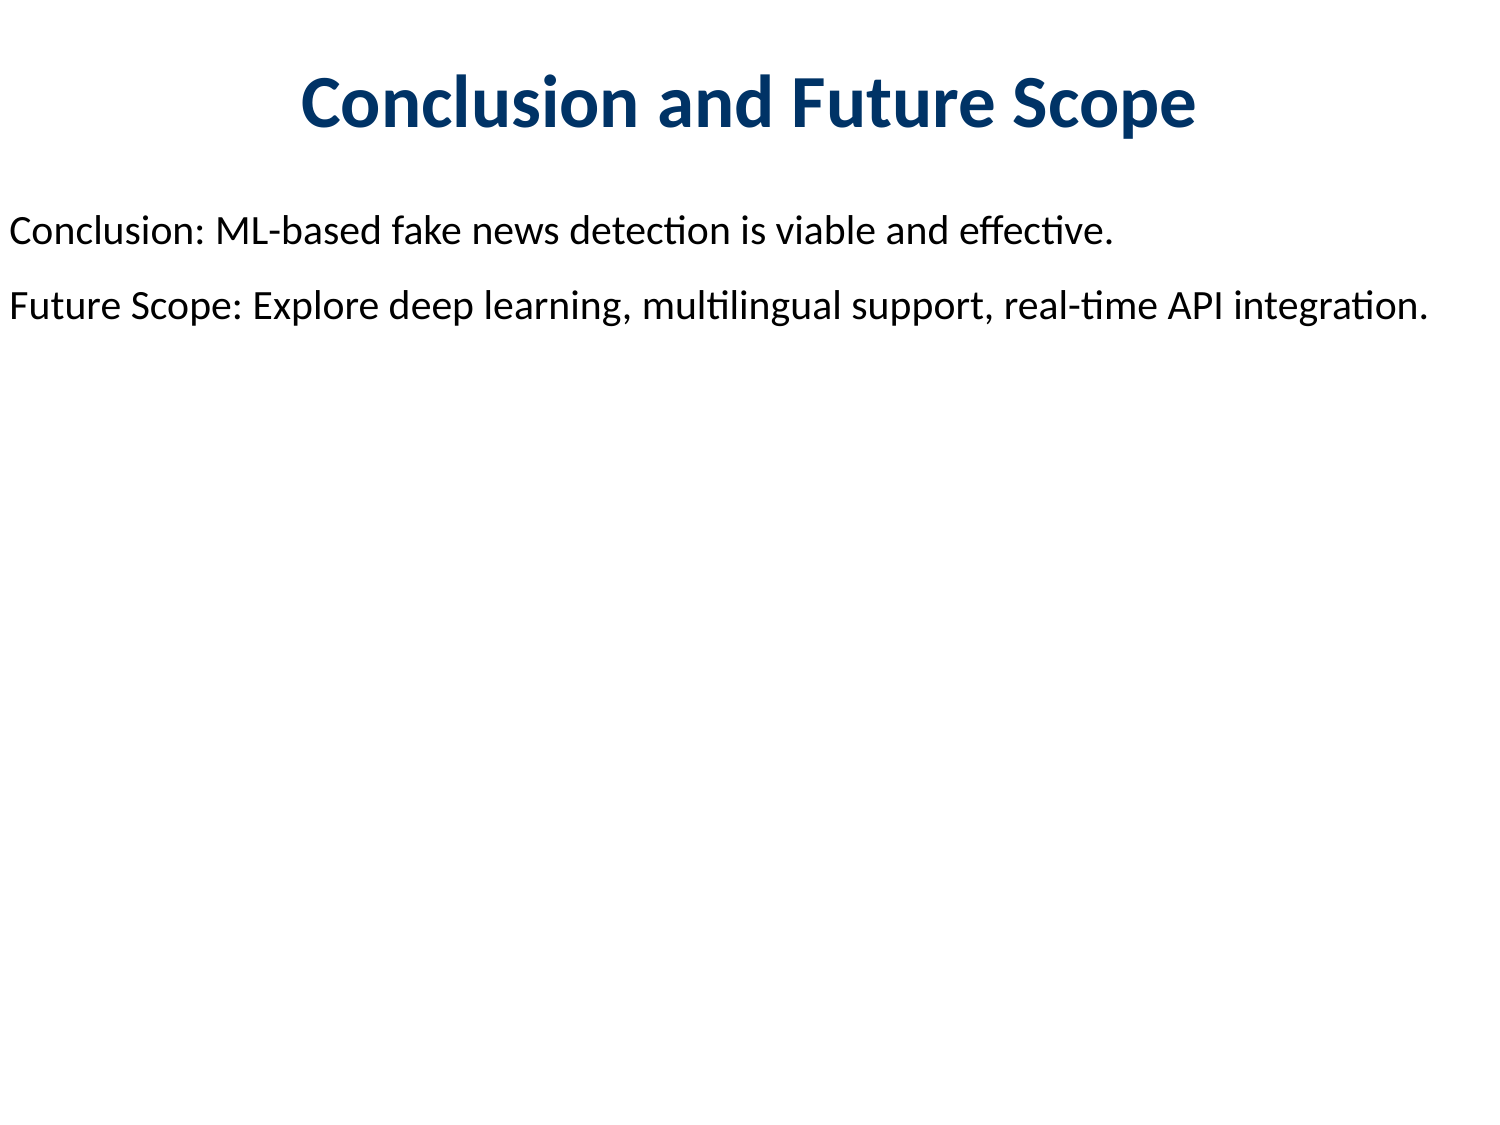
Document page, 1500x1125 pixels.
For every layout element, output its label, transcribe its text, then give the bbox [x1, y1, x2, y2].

text_box Conclusion and Future Scope [286, 44, 1214, 150]
text_box Conclusion: ML-based fake news detection is viable and effective. Future Scope: Explore deep learning, multilingual support, real-time API integration. [0, 195, 1446, 335]
